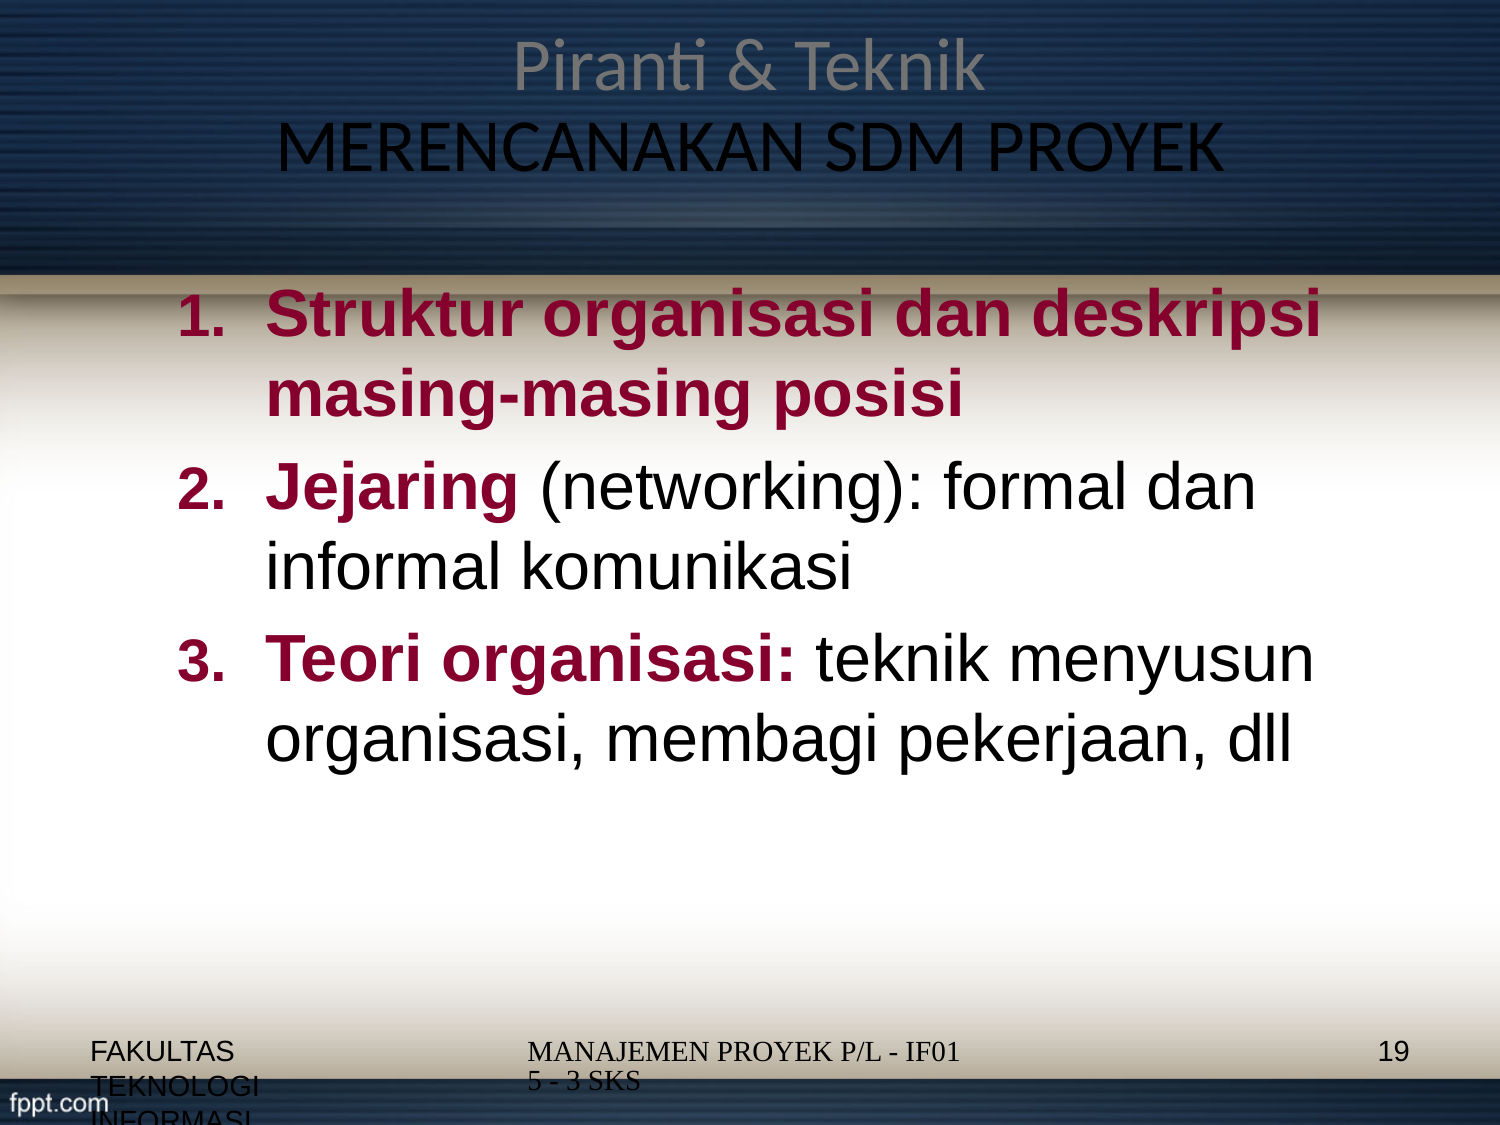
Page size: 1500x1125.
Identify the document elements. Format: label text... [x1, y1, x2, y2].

list Struktur organisasi dan deskripsi masing-masing posisi Jejaring (networking): formal dan informal komunikasi Teori organisasi: teknik menyusun organisasi, membagi pekerjaan, dll [162, 262, 1463, 1063]
title Piranti & Teknik MERENCANAKAN SDM PROYEK [75, 12, 1425, 200]
slide_number FAKULTAS TEKNOLOGI INFORMASI [75, 1024, 425, 1103]
slide_number 19 [1074, 1024, 1425, 1103]
picture [0, 0, 1500, 1125]
footer MANAJEMEN PROYEK P/L - IF015 - 3 SKS [512, 1024, 988, 1103]
